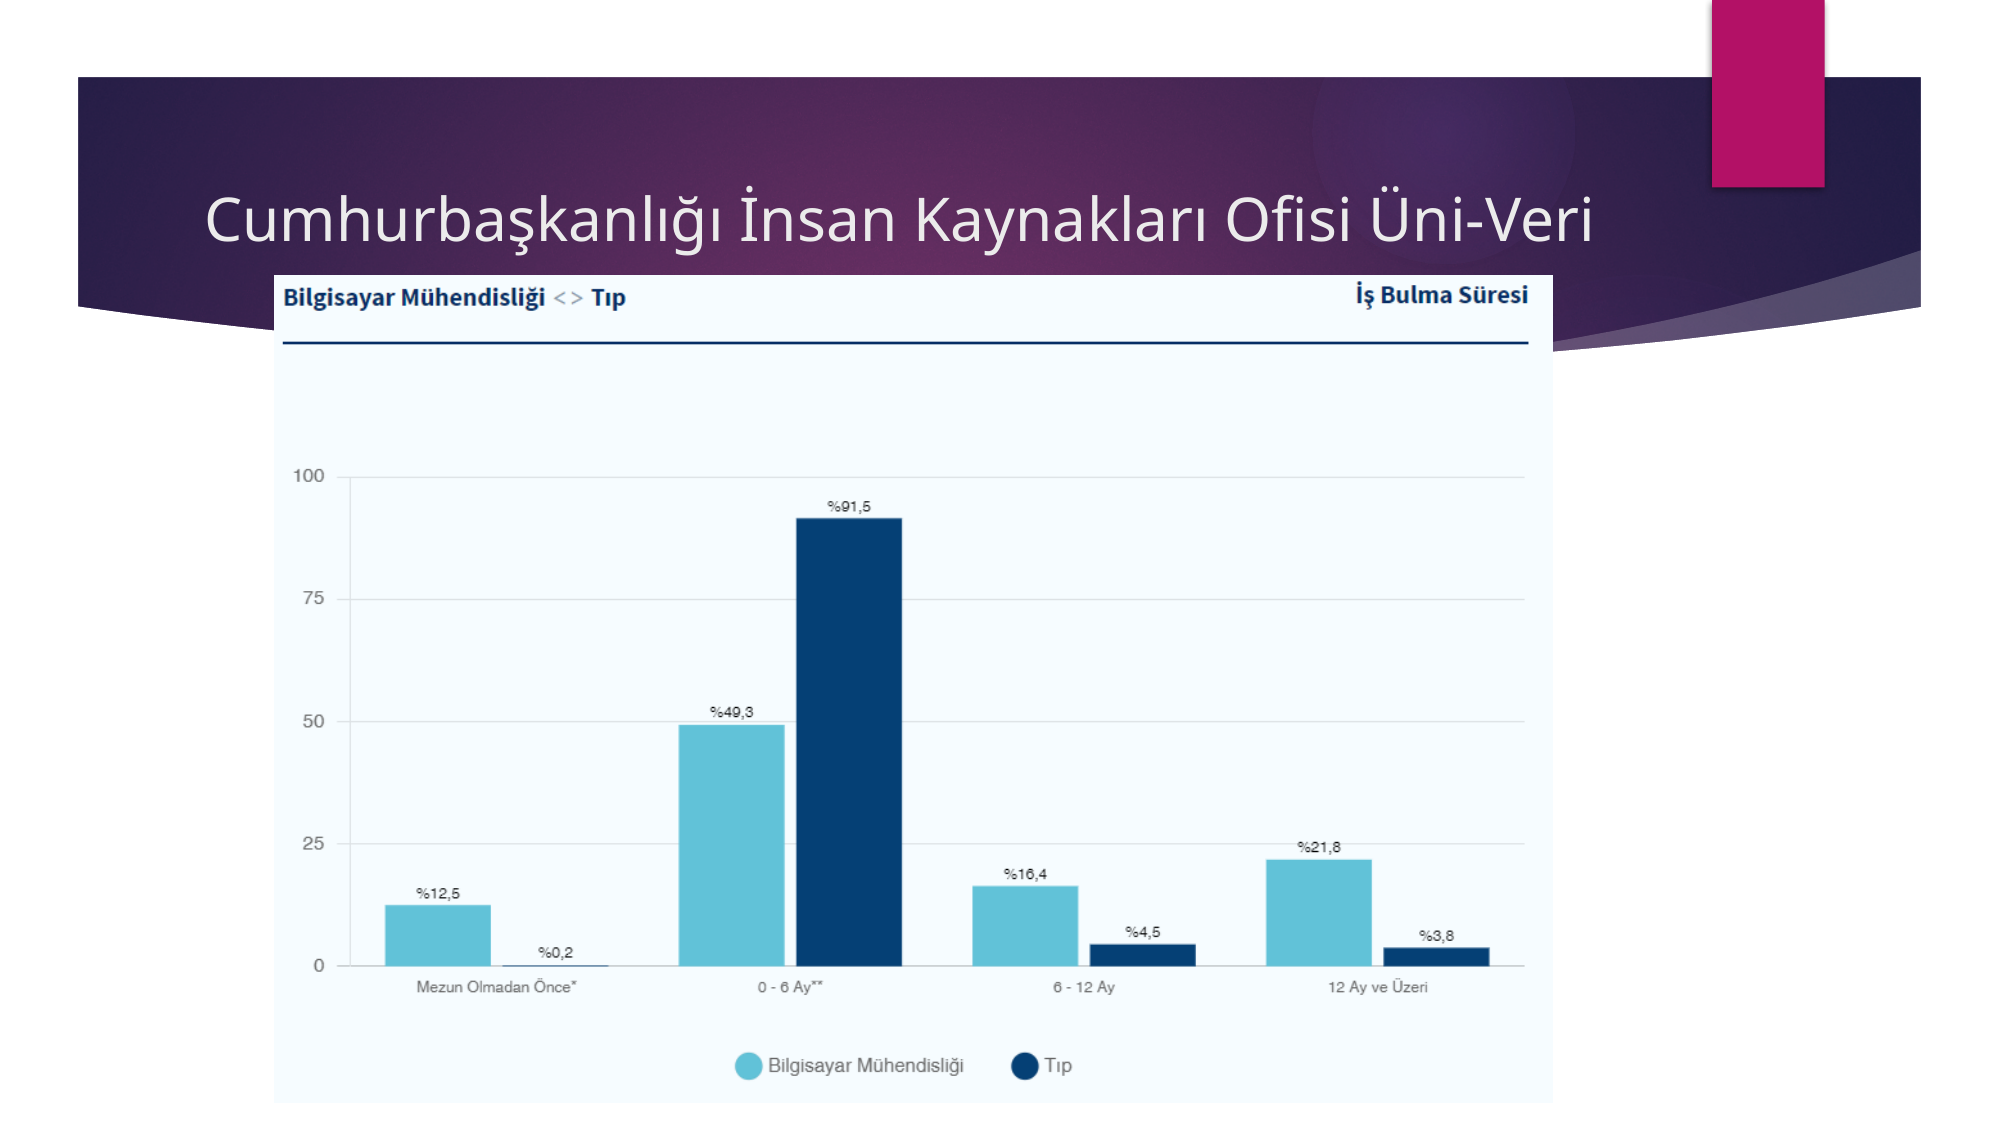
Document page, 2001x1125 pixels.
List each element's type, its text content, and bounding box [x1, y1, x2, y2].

picture [273, 275, 1553, 1103]
title Cumhurbaşkanlığı İnsan Kaynakları Ofisi Üni-Veri [189, 159, 1627, 276]
